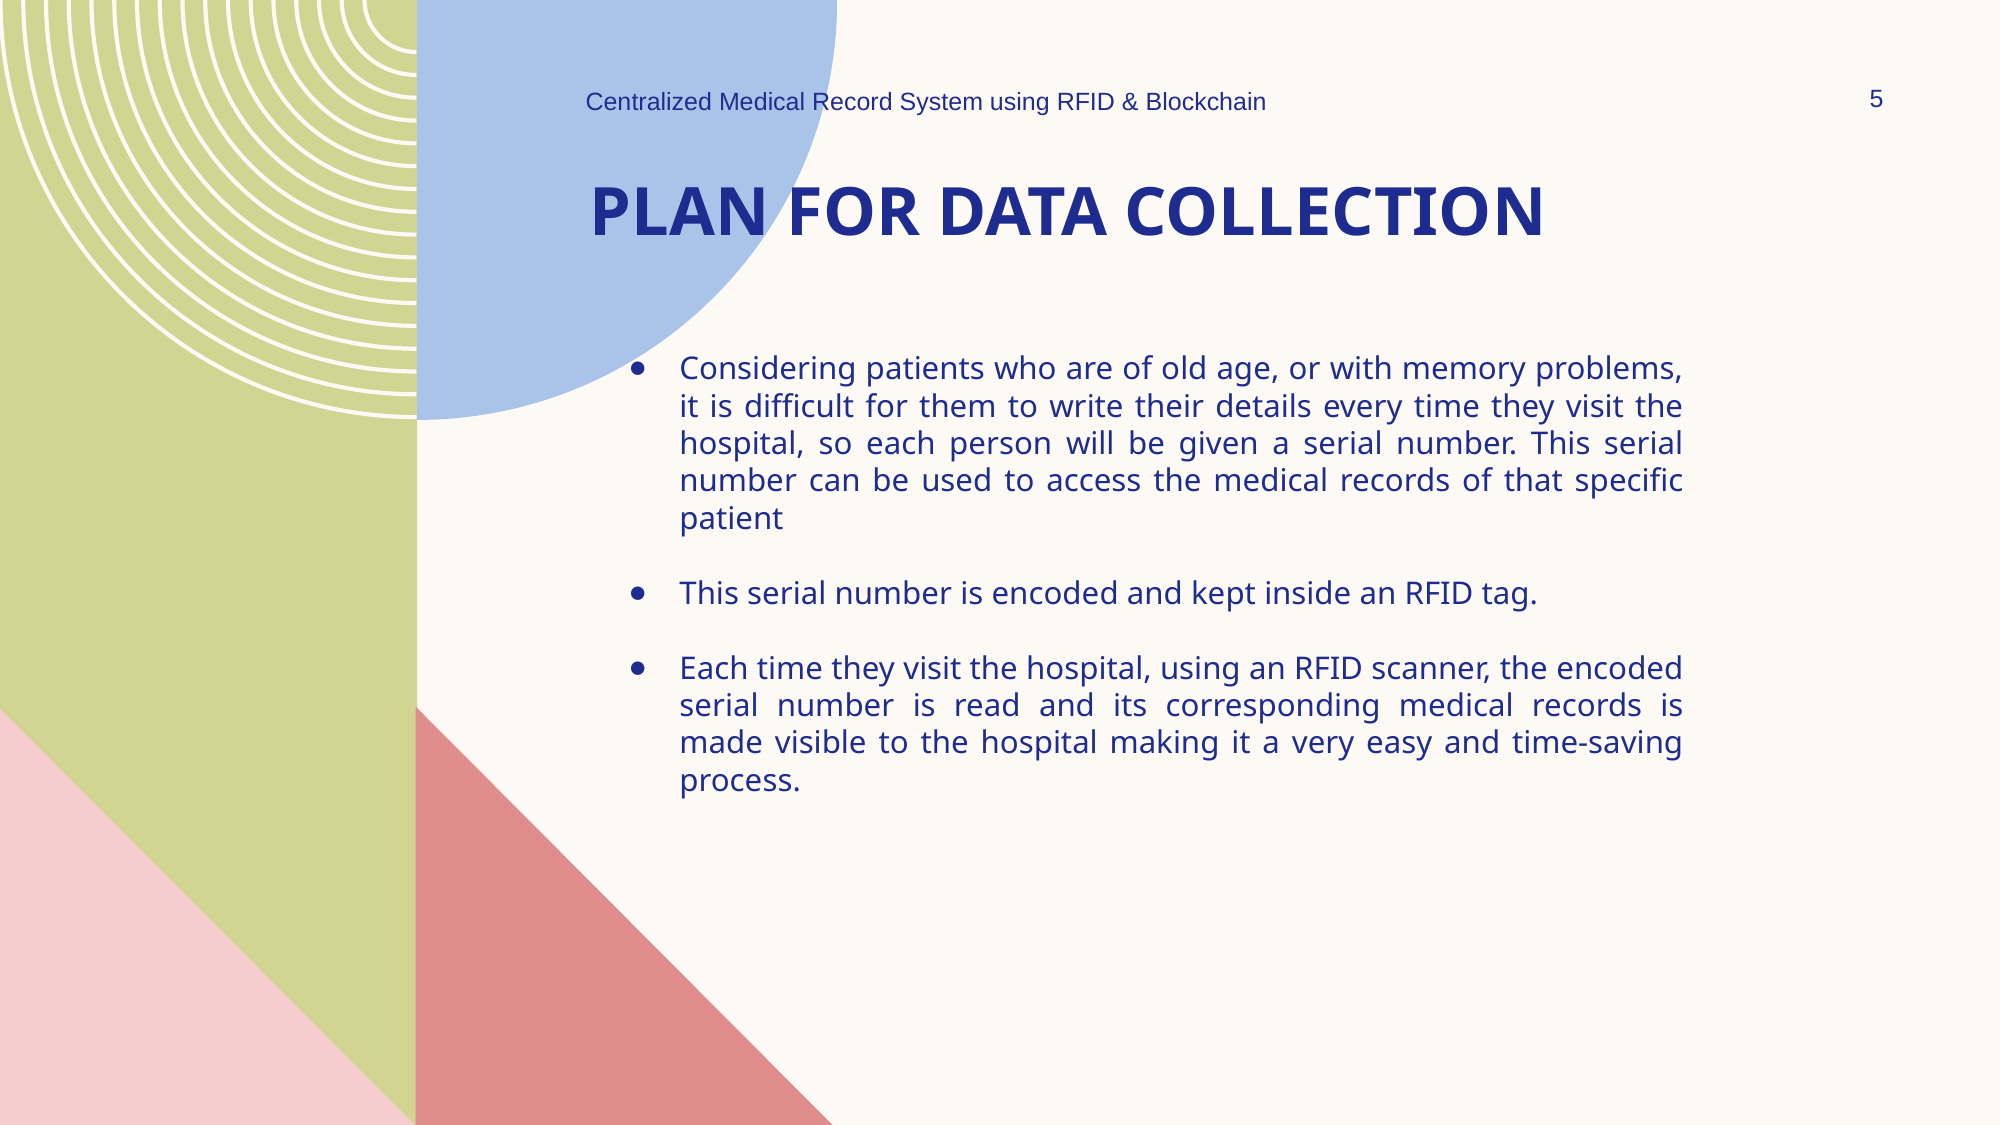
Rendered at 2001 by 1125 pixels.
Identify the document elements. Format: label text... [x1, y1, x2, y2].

title Plan for Data collection [589, 168, 1700, 295]
text_box Centralized Medical Record System using RFID & Blockchain [570, 78, 1633, 132]
slide_number 5 [1795, 75, 1958, 120]
text_box Considering patients who are of old age, or with memory problems, it is difficult for them to write their details every time they visit the hospital, so each person will be given a serial number. This serial number can be used to access the medical records of that specific patient This serial number is encoded and kept inside an RFID tag. Each time they visit the hospital, using an RFID scanner, the encoded serial number is read and its corresponding medical records is made visible to the hospital making it a very easy and time-saving process. [589, 340, 1700, 784]
